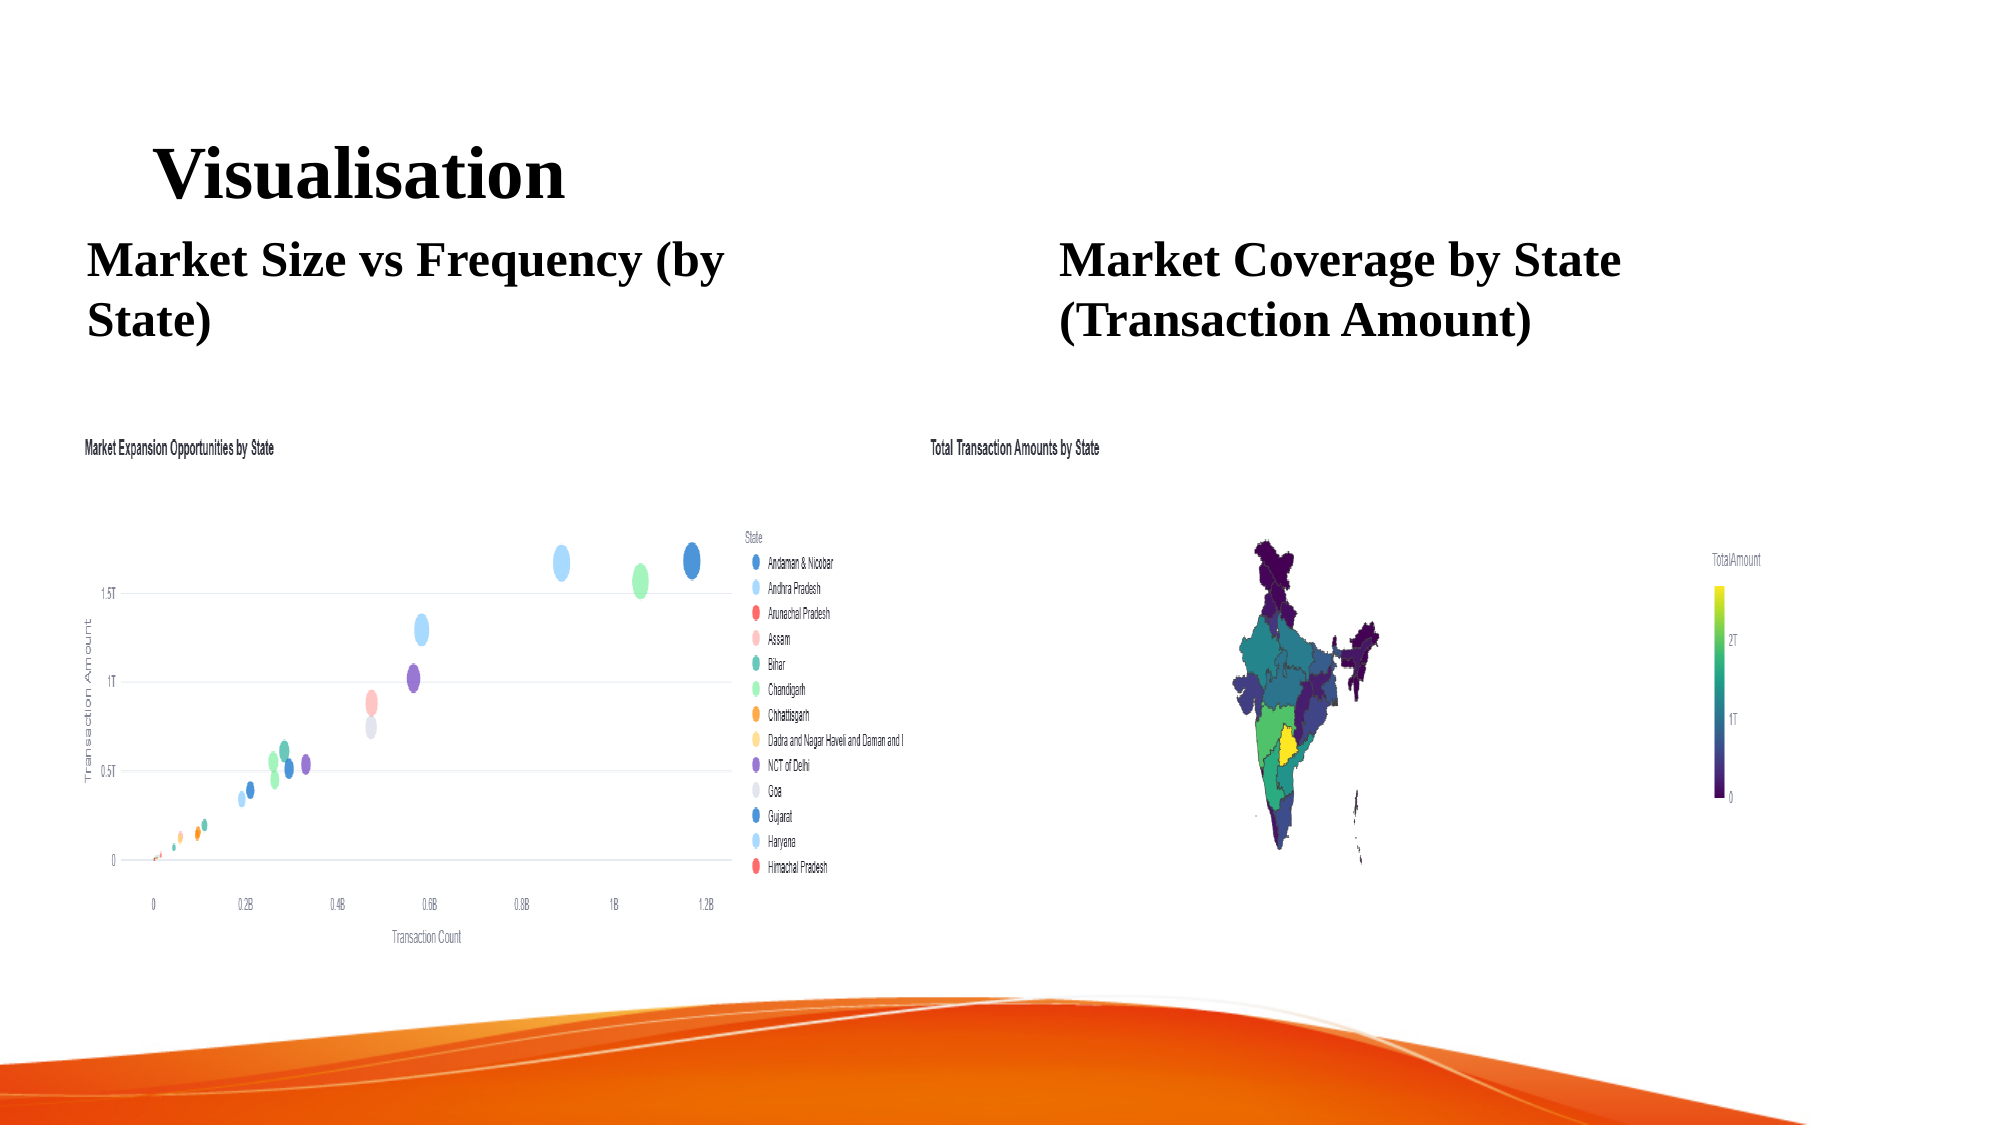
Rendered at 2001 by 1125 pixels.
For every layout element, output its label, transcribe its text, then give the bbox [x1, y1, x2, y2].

picture [0, 0, 2000, 1125]
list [927, 389, 1776, 989]
list Market Size vs Frequency (by State) [71, 259, 794, 355]
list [82, 389, 903, 989]
list Market Coverage by State (Transaction Amount) [1044, 259, 1766, 355]
title Visualisation [137, 59, 1864, 278]
